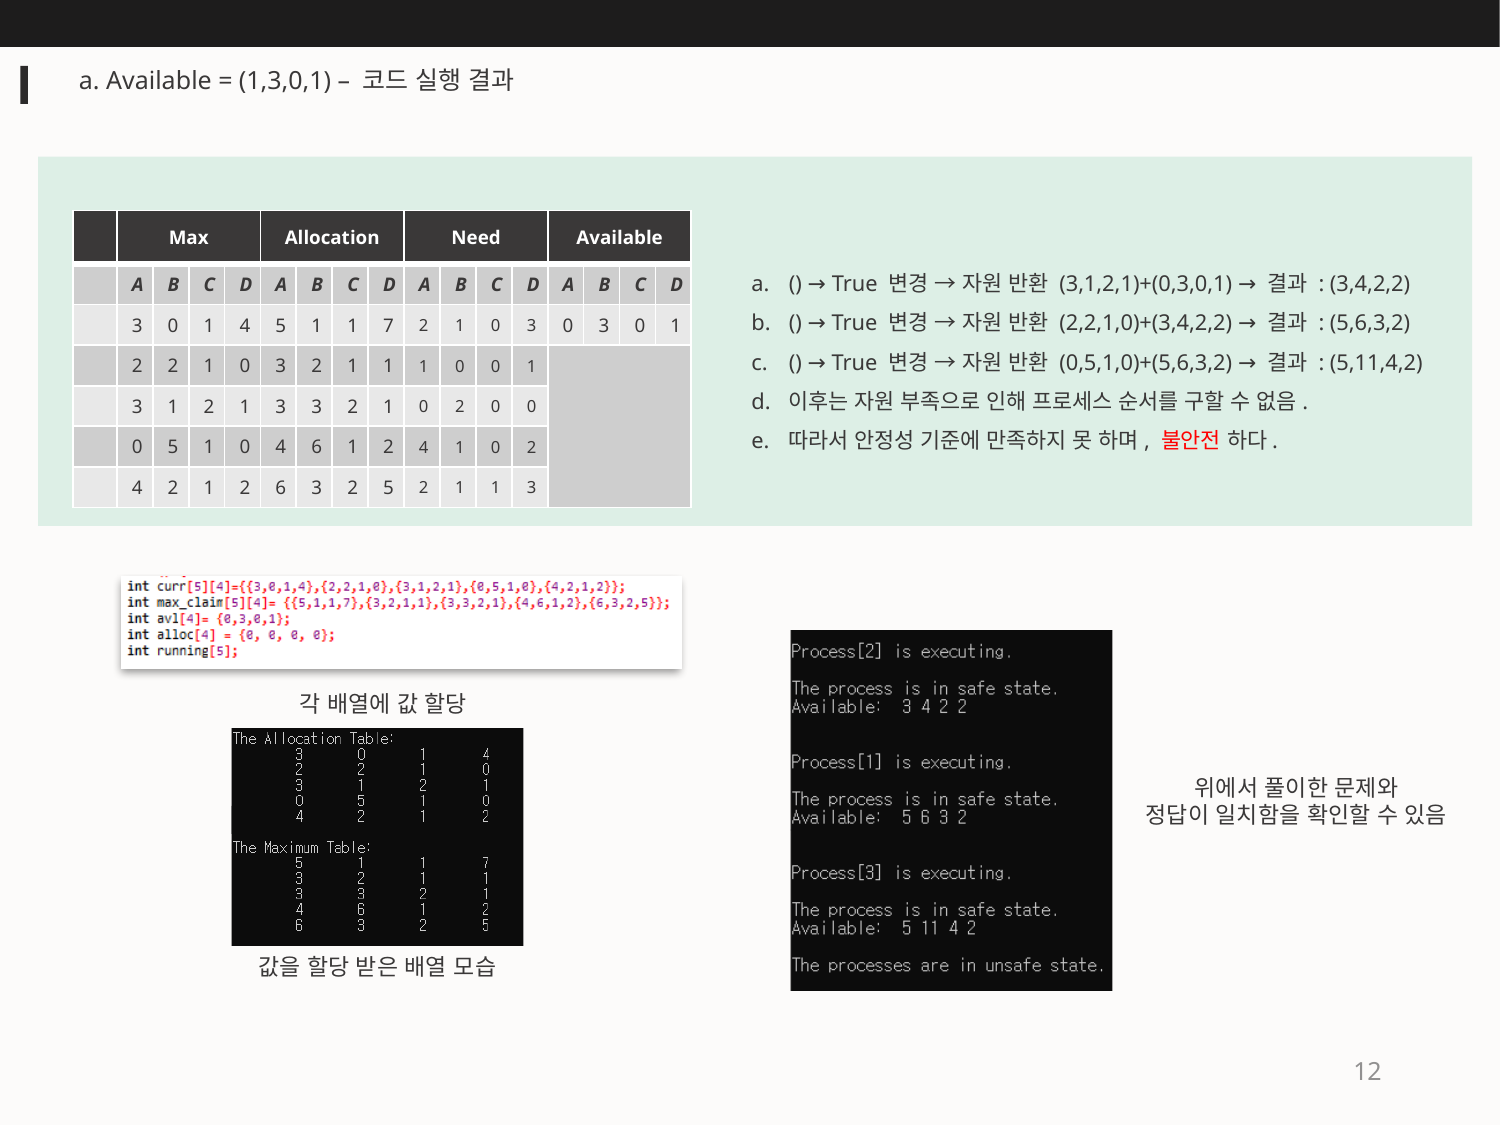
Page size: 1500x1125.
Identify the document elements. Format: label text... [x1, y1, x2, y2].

text_box [19, 65, 29, 105]
text_box [0, 0, 1500, 48]
text_box 각 배열에 값 할당 [140, 681, 627, 724]
slide_number 12 [1059, 1042, 1397, 1103]
text_box a. Available = (1,3,0,1) – 코드 실행 결과 [64, 57, 530, 102]
text_box [37, 156, 1473, 527]
picture [121, 576, 682, 670]
text_box 값을 할당 받은 배열 모습 [133, 945, 621, 988]
picture [790, 630, 1113, 991]
text_box 위에서 풀이한 문제와 정답이 일치함을 확인할 수 있음 [1113, 766, 1481, 836]
picture [231, 728, 524, 946]
